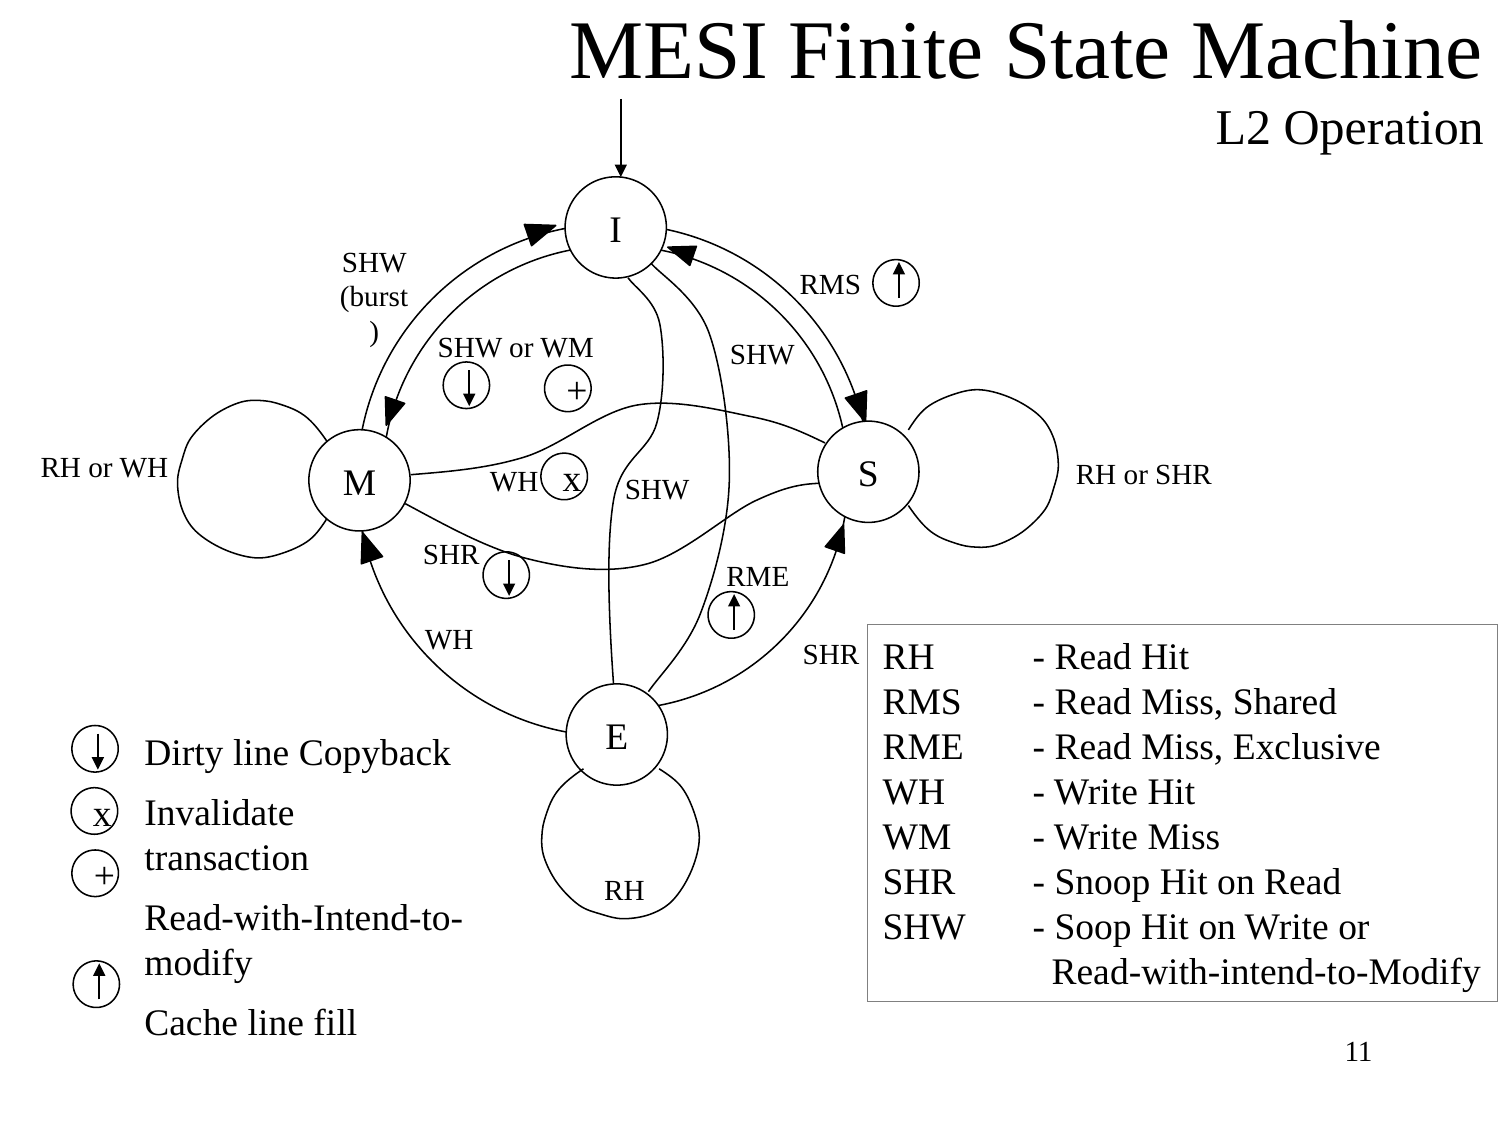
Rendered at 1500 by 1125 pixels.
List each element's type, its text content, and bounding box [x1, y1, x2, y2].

slide_number ‹#› [1074, 1025, 1388, 1100]
text_box MESI Finite State Machine L2 Operation [223, 0, 1499, 150]
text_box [70, 719, 484, 1015]
text_box RH - Read Hit RMS - Read Miss, Shared RME - Read Miss, Exclusive WH - Write Hit WM - Write Miss SHR - Snoop Hit on Read SHW - Soop Hit on Write or Read-with-intend-to-Modify [867, 624, 1498, 1002]
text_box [25, 98, 1228, 919]
